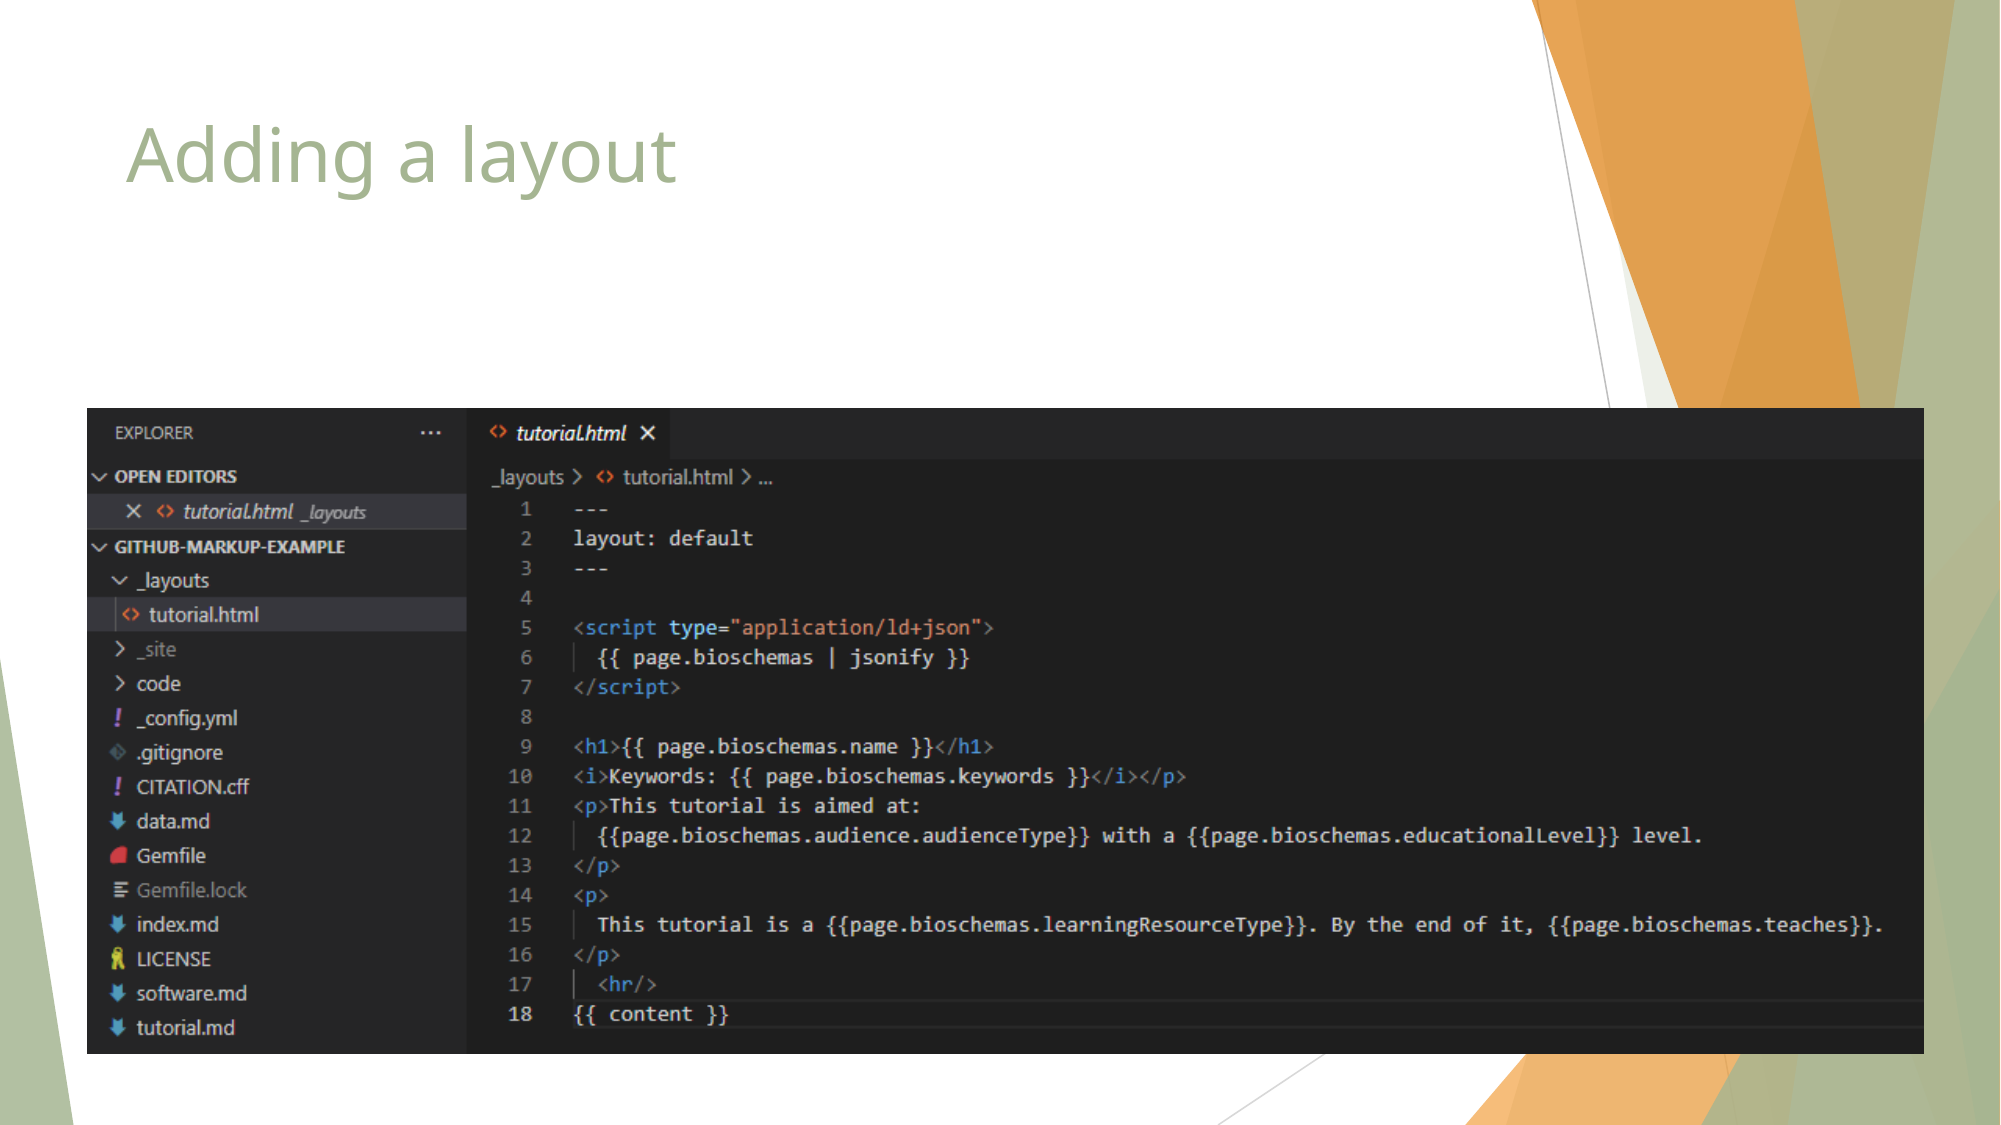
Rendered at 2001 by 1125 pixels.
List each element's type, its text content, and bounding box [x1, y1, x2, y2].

title Adding a layout [111, 99, 1522, 317]
picture [87, 407, 1925, 1054]
